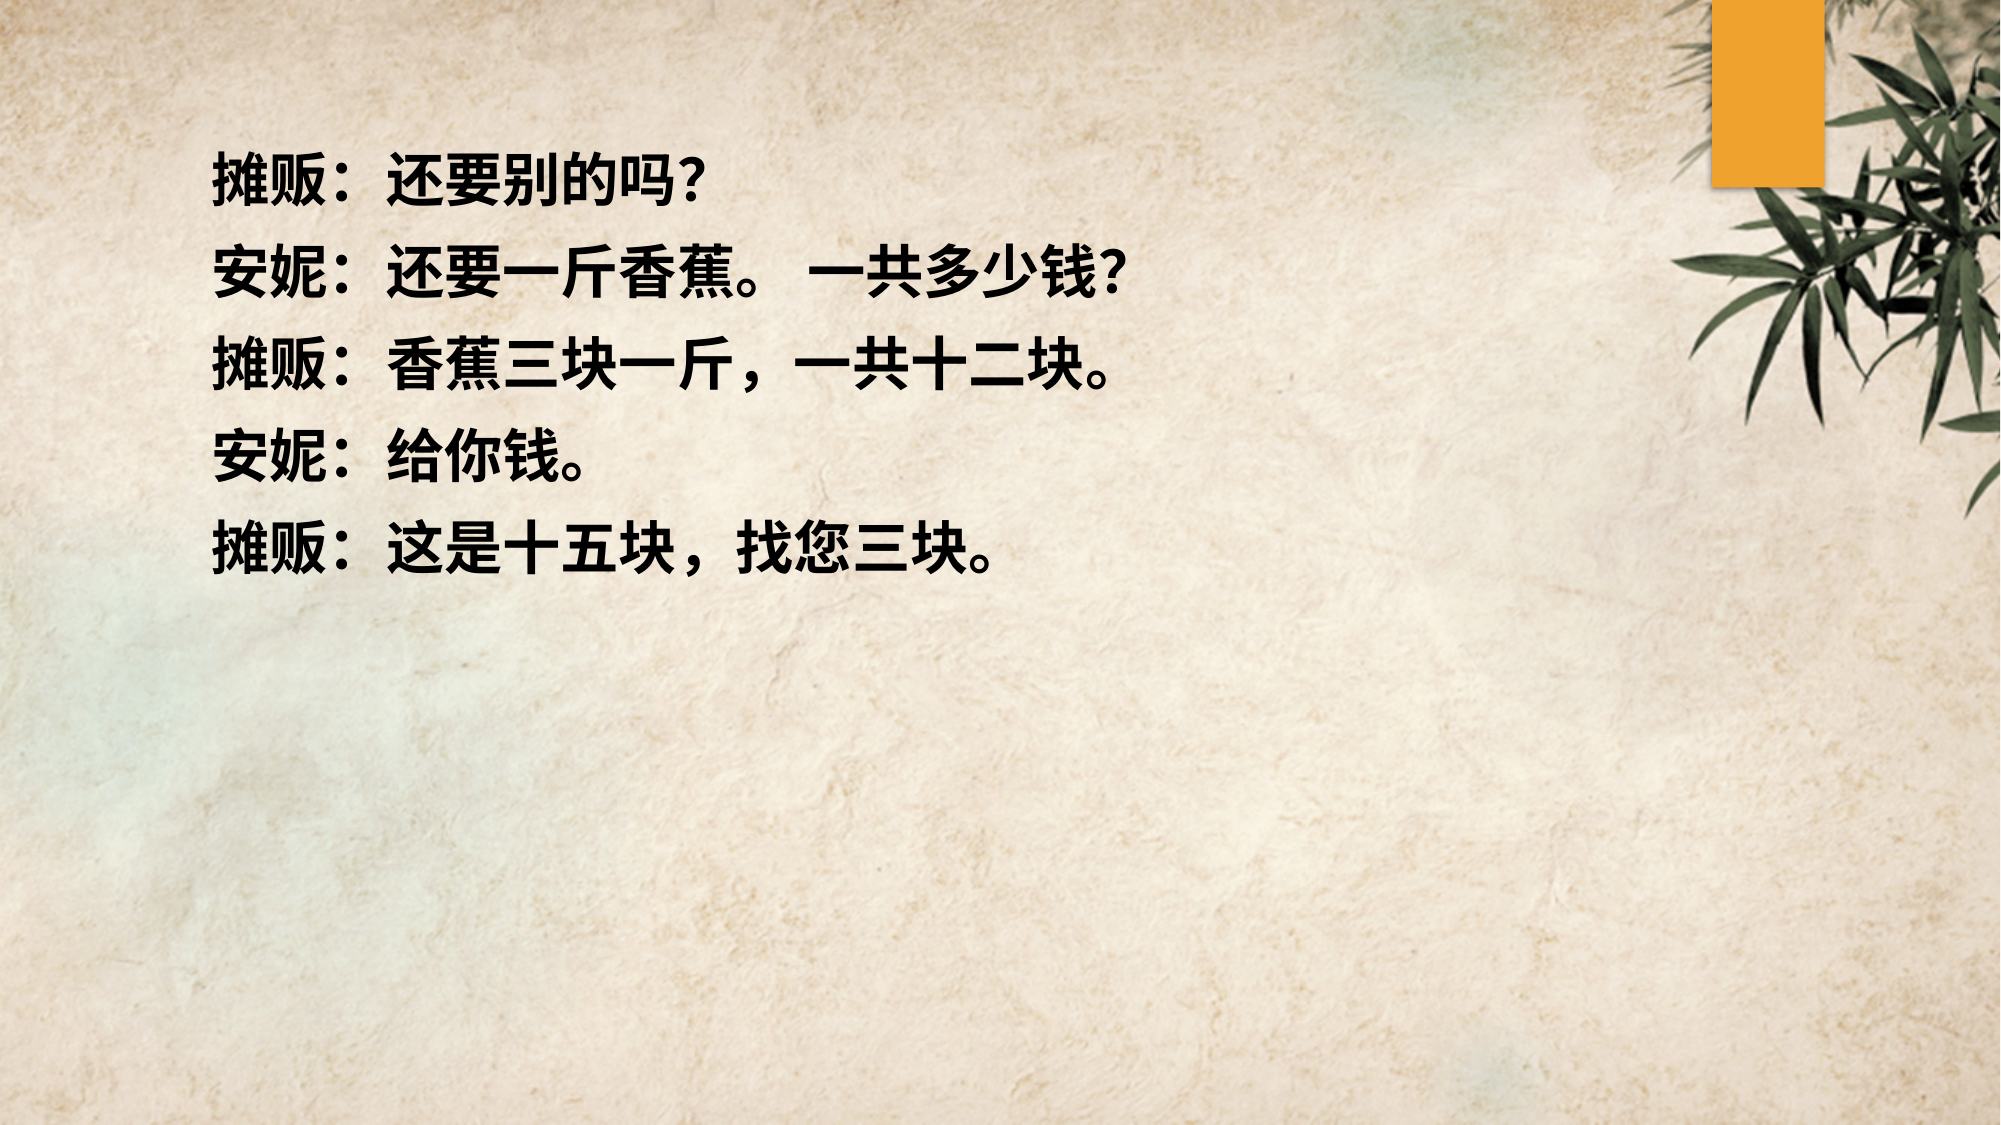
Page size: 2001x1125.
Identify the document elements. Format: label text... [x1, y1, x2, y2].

picture [0, 0, 2001, 1125]
text_box 摊贩：还要别的吗？ 安妮：还要一斤香蕉。 一共多少钱？ 摊贩：香蕉三块一斤，一共十二块。 安妮：给你钱。 摊贩：这是十五块，找您三块。 [196, 143, 1449, 590]
